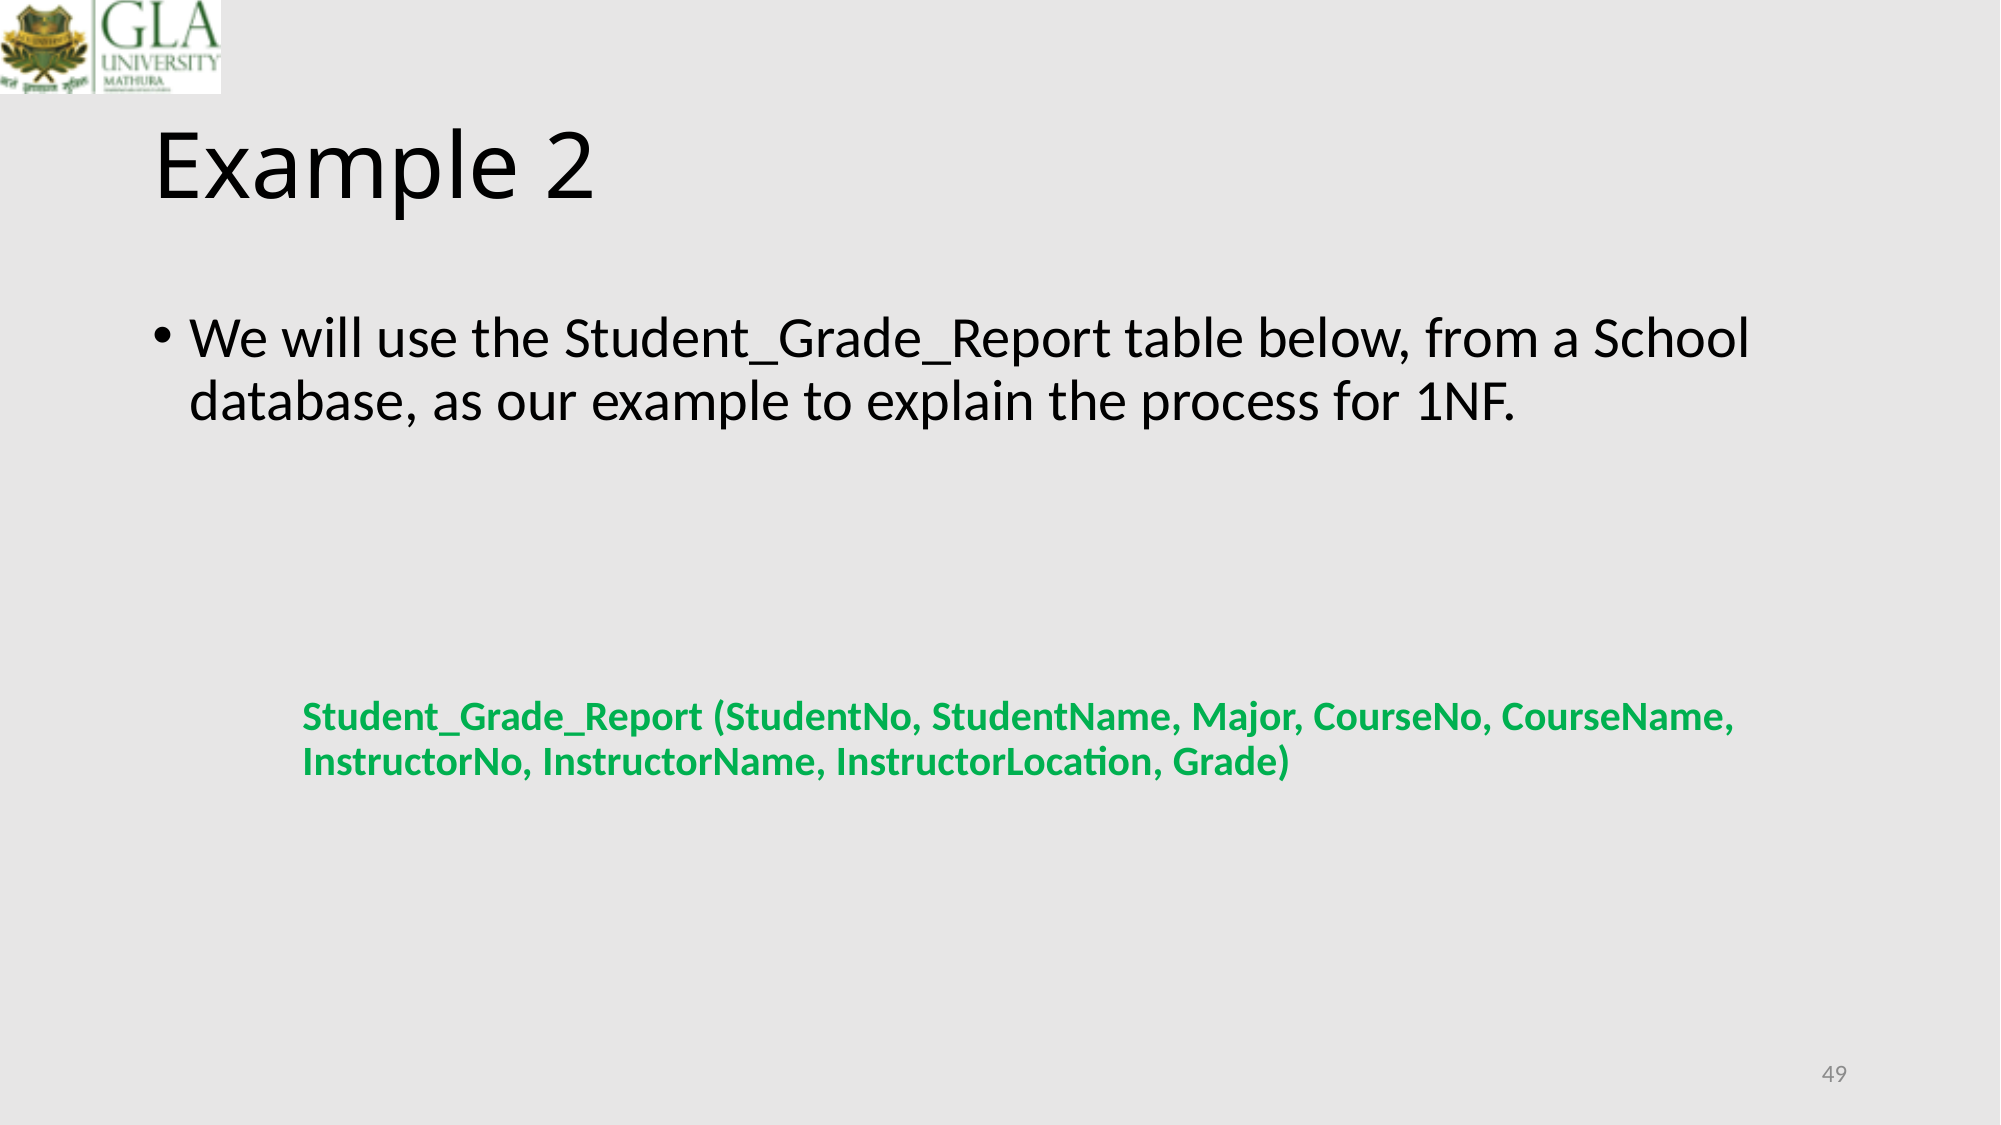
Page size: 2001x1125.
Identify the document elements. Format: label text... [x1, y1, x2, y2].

slide_number 49 [1412, 1042, 1863, 1103]
list We will use the Student_Grade_Report table below, from a School database, as our example to explain the process for 1NF. Student_Grade_Report (StudentNo, StudentName, Major, CourseNo, CourseName, InstructorNo, InstructorName, InstructorLocation, Grade) [137, 299, 1863, 1014]
picture [0, 0, 221, 94]
title Example 2 [137, 59, 1863, 278]
